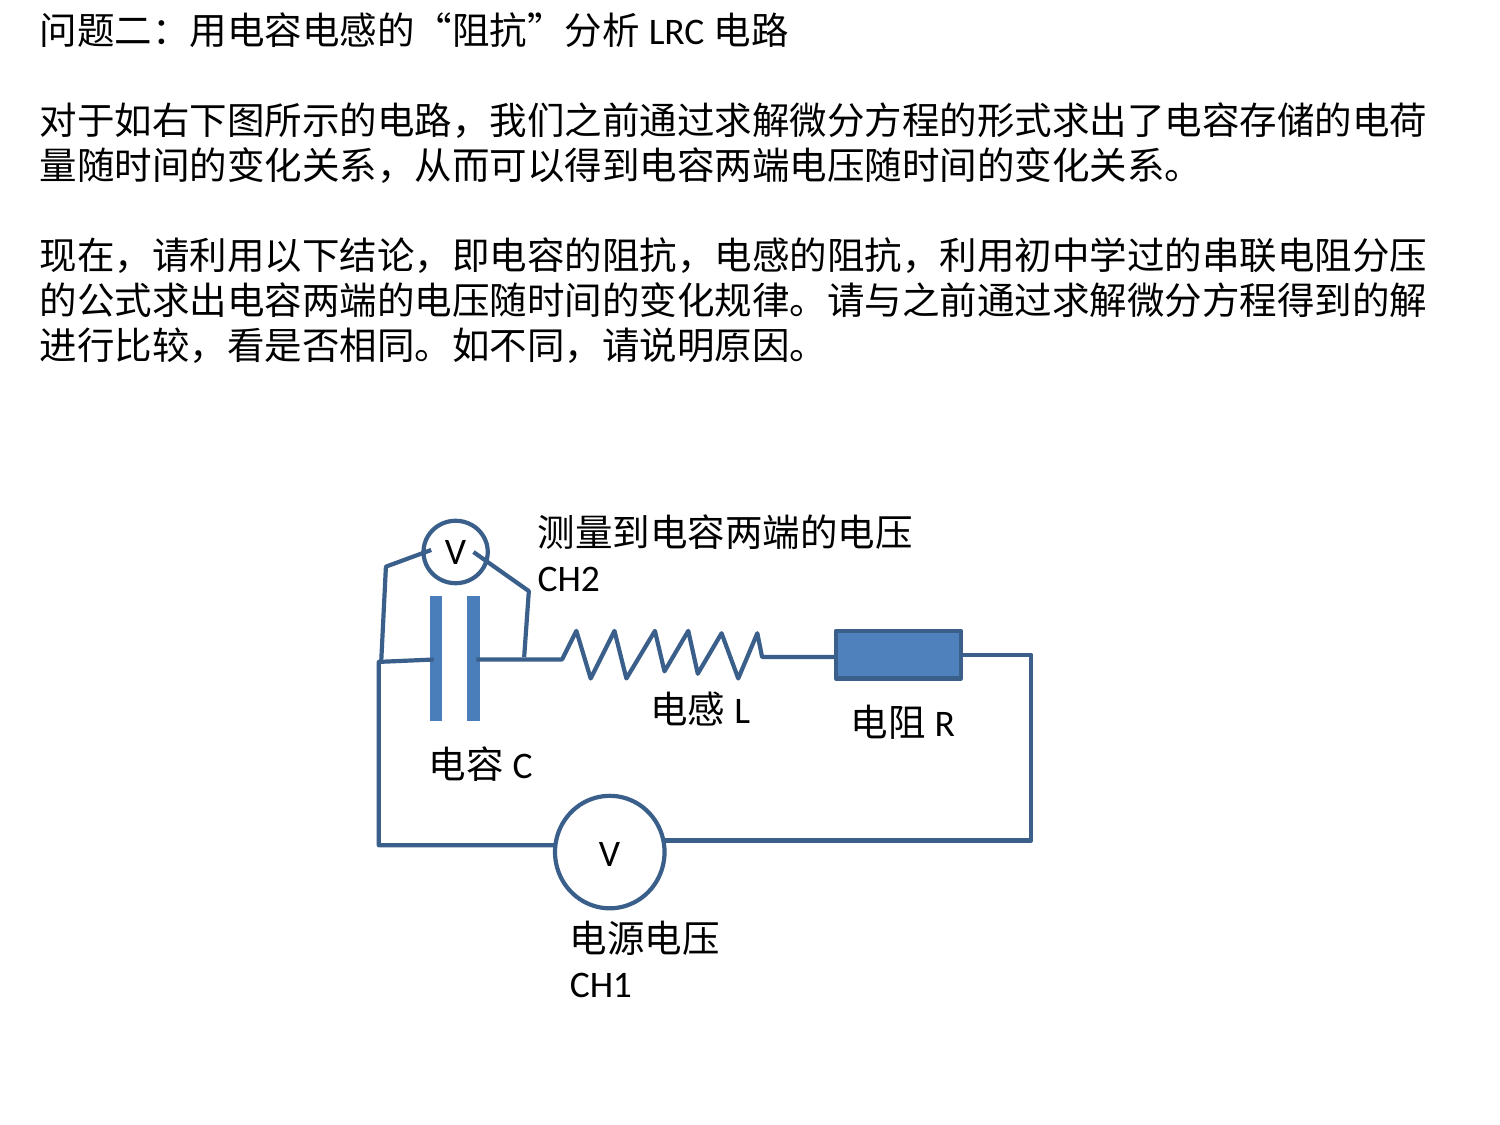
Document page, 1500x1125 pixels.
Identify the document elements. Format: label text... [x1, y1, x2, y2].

text_box [421, 529, 430, 575]
text_box [834, 629, 963, 681]
text_box [477, 628, 834, 681]
text_box V [584, 821, 636, 882]
text_box [552, 793, 667, 907]
text_box [376, 657, 553, 848]
text_box 测量到电容两端的电压CH2 [522, 501, 951, 607]
text_box 电源电压CH1 [554, 907, 741, 1013]
text_box V [430, 519, 482, 580]
text_box [379, 551, 424, 662]
text_box [483, 560, 530, 658]
text_box [482, 530, 490, 574]
text_box [437, 580, 475, 586]
text_box [666, 653, 1033, 843]
text_box 电阻R [835, 691, 984, 752]
text_box 电容C [414, 733, 562, 793]
text_box 电感L [635, 678, 783, 739]
